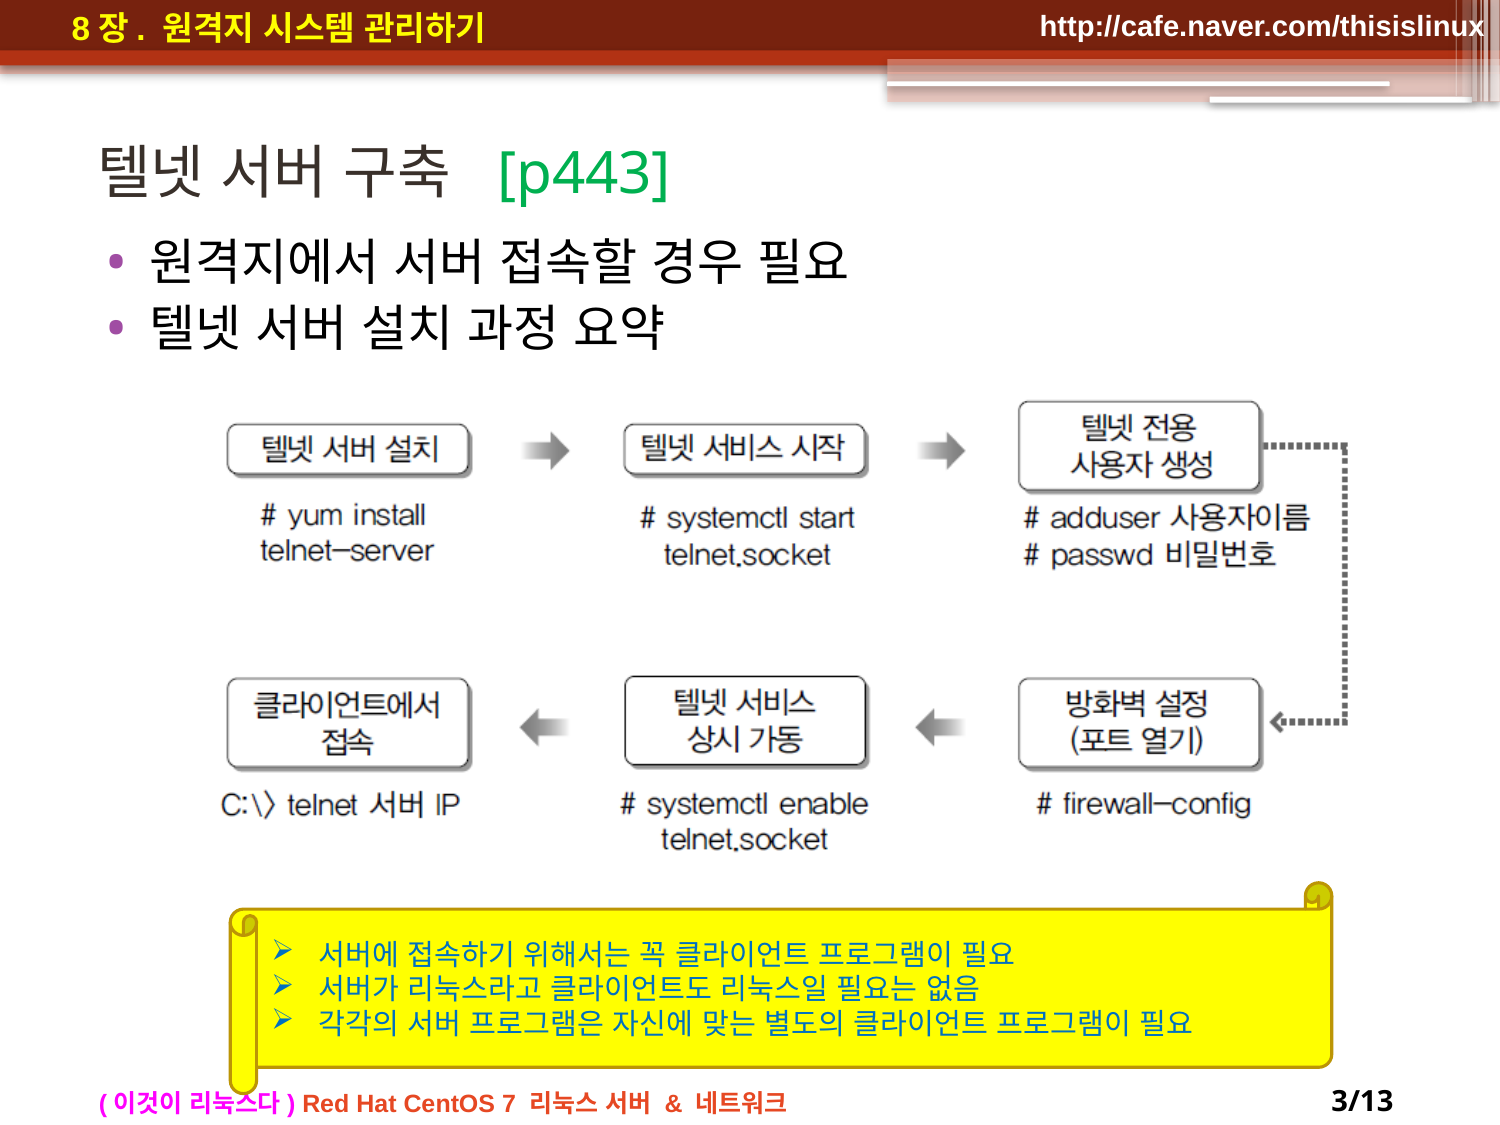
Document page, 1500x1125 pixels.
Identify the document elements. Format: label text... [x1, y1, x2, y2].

list 원격지에서 서버 접속할 경우 필요 텔넷 서버 설치 과정 요약 [75, 222, 1425, 1079]
picture [197, 390, 1365, 868]
title 텔넷 서버 구축 [p443] [82, 117, 1432, 223]
text_box 서버에 접속하기 위해서는 꼭 클라이언트 프로그램이 필요 서버가 리눅스라고 클라이언트도 리눅스일 필요는 없음 각각의 서버 프로그램은 자신에 맞는 별도의 클라이언트 프로그램이 필요 [228, 881, 1334, 1096]
